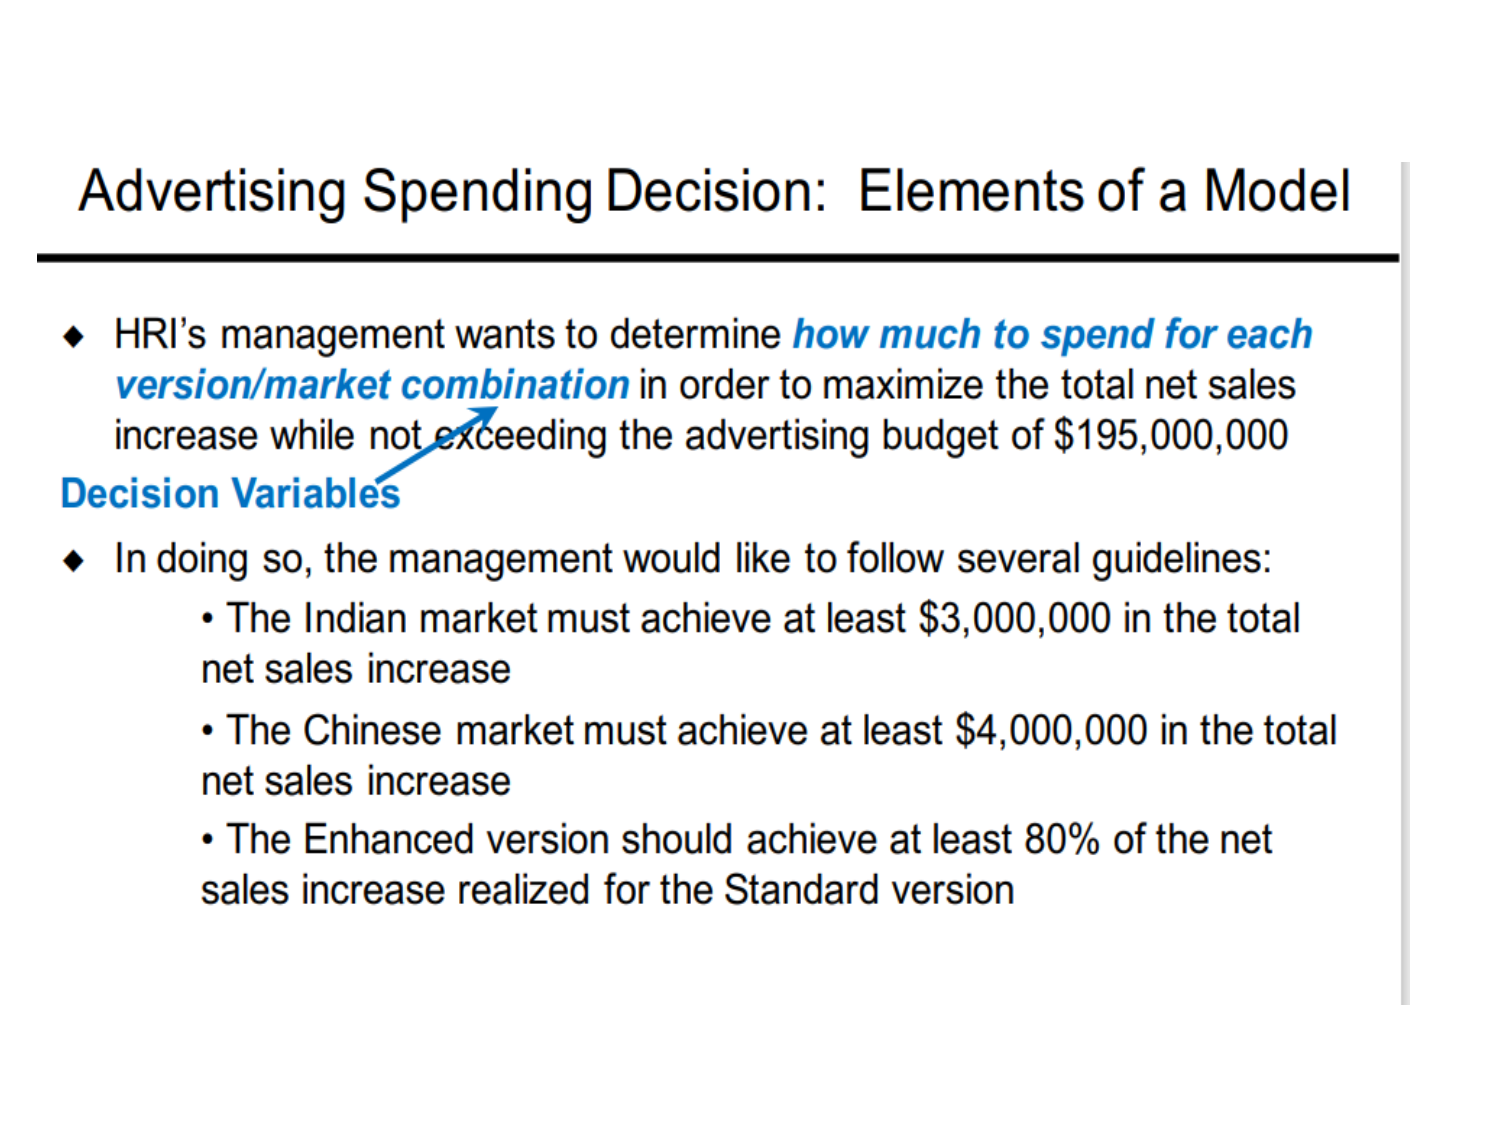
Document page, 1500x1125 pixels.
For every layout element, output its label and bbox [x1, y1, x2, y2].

list [37, 162, 1410, 1006]
